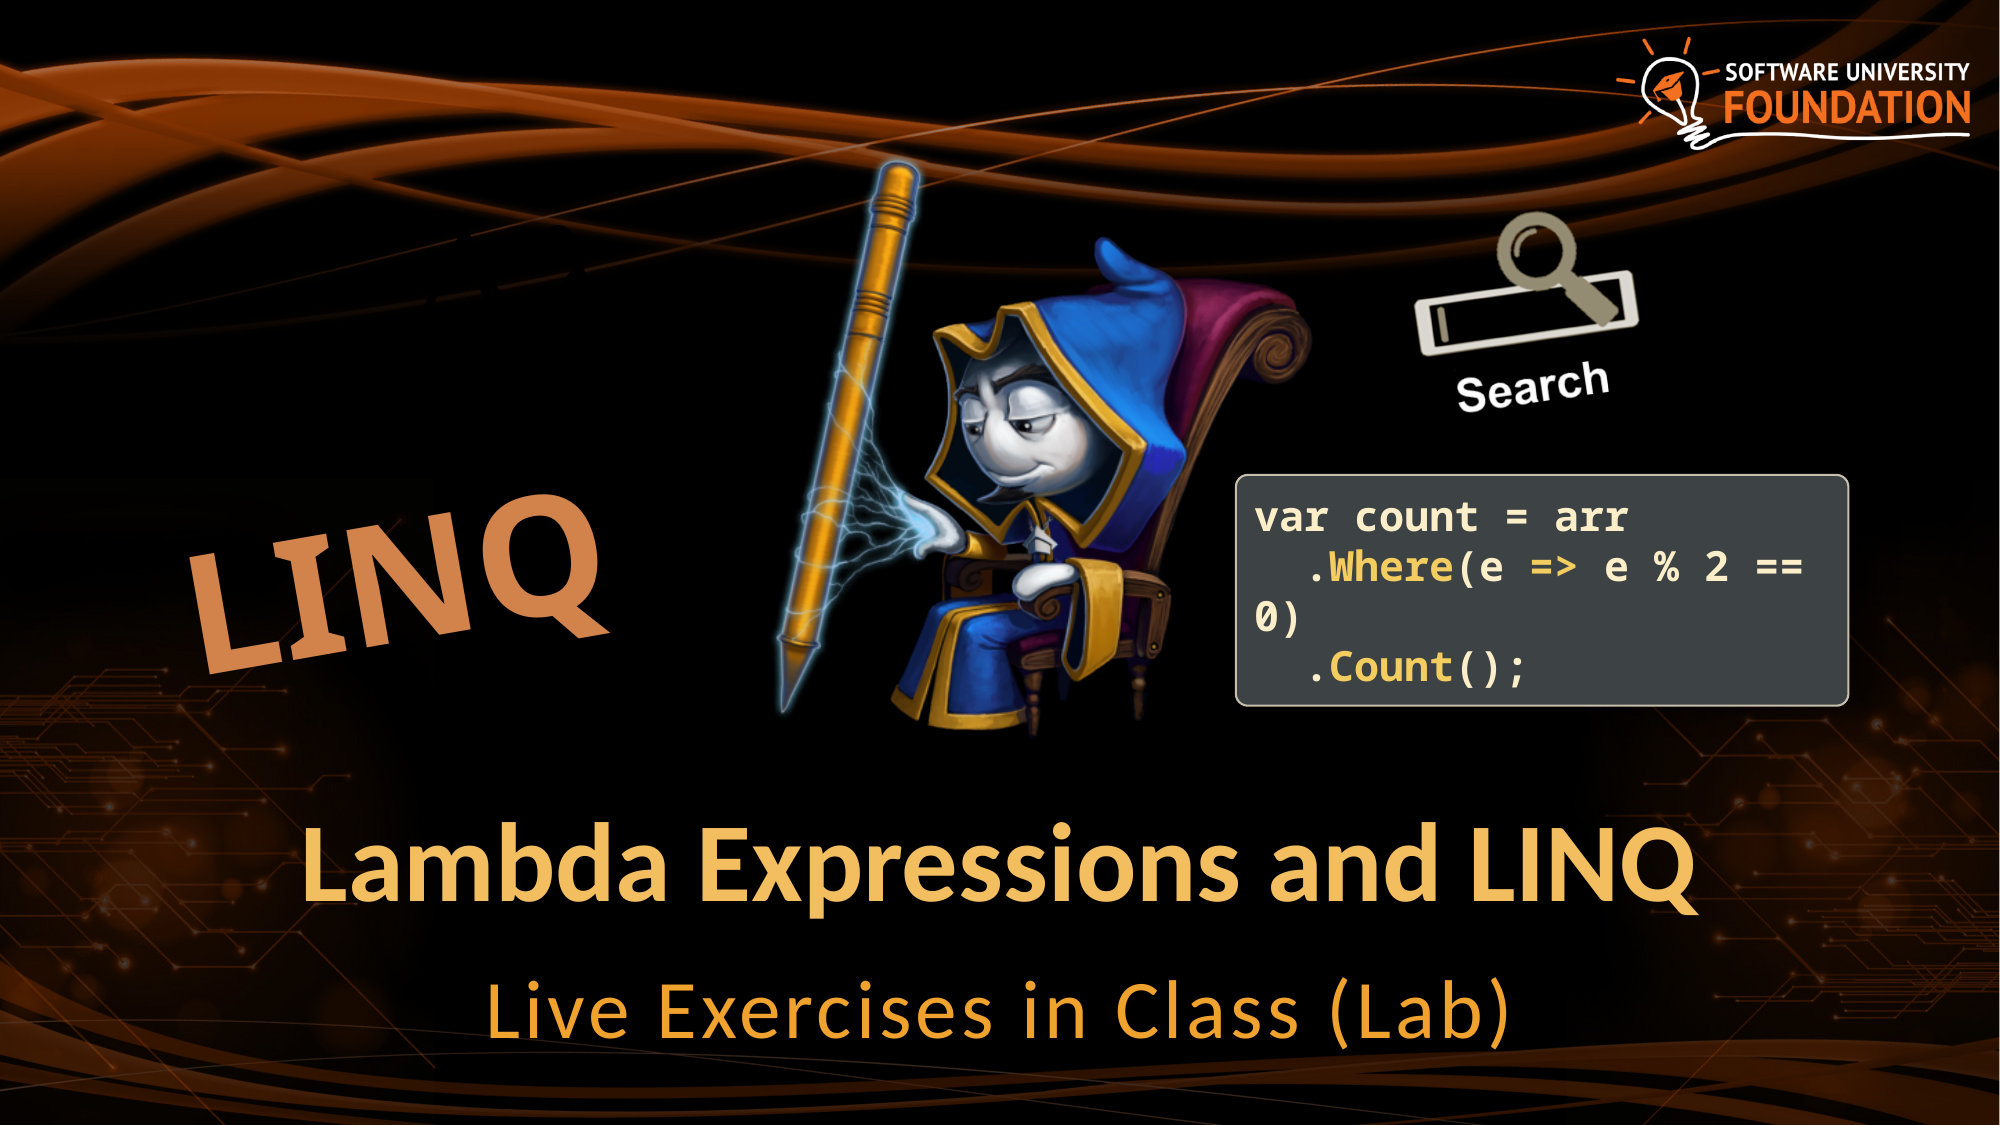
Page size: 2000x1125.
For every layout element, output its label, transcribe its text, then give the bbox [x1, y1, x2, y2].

text_box LINQ [151, 429, 639, 720]
list Live Exercises in Class (Lab) [149, 944, 1850, 1063]
title Lambda Expressions and LINQ [149, 797, 1850, 932]
picture [0, 0, 2000, 1125]
text_box var count = arr .Where(e => e % 2 == 0) .Count(); [1324, 474, 1849, 706]
